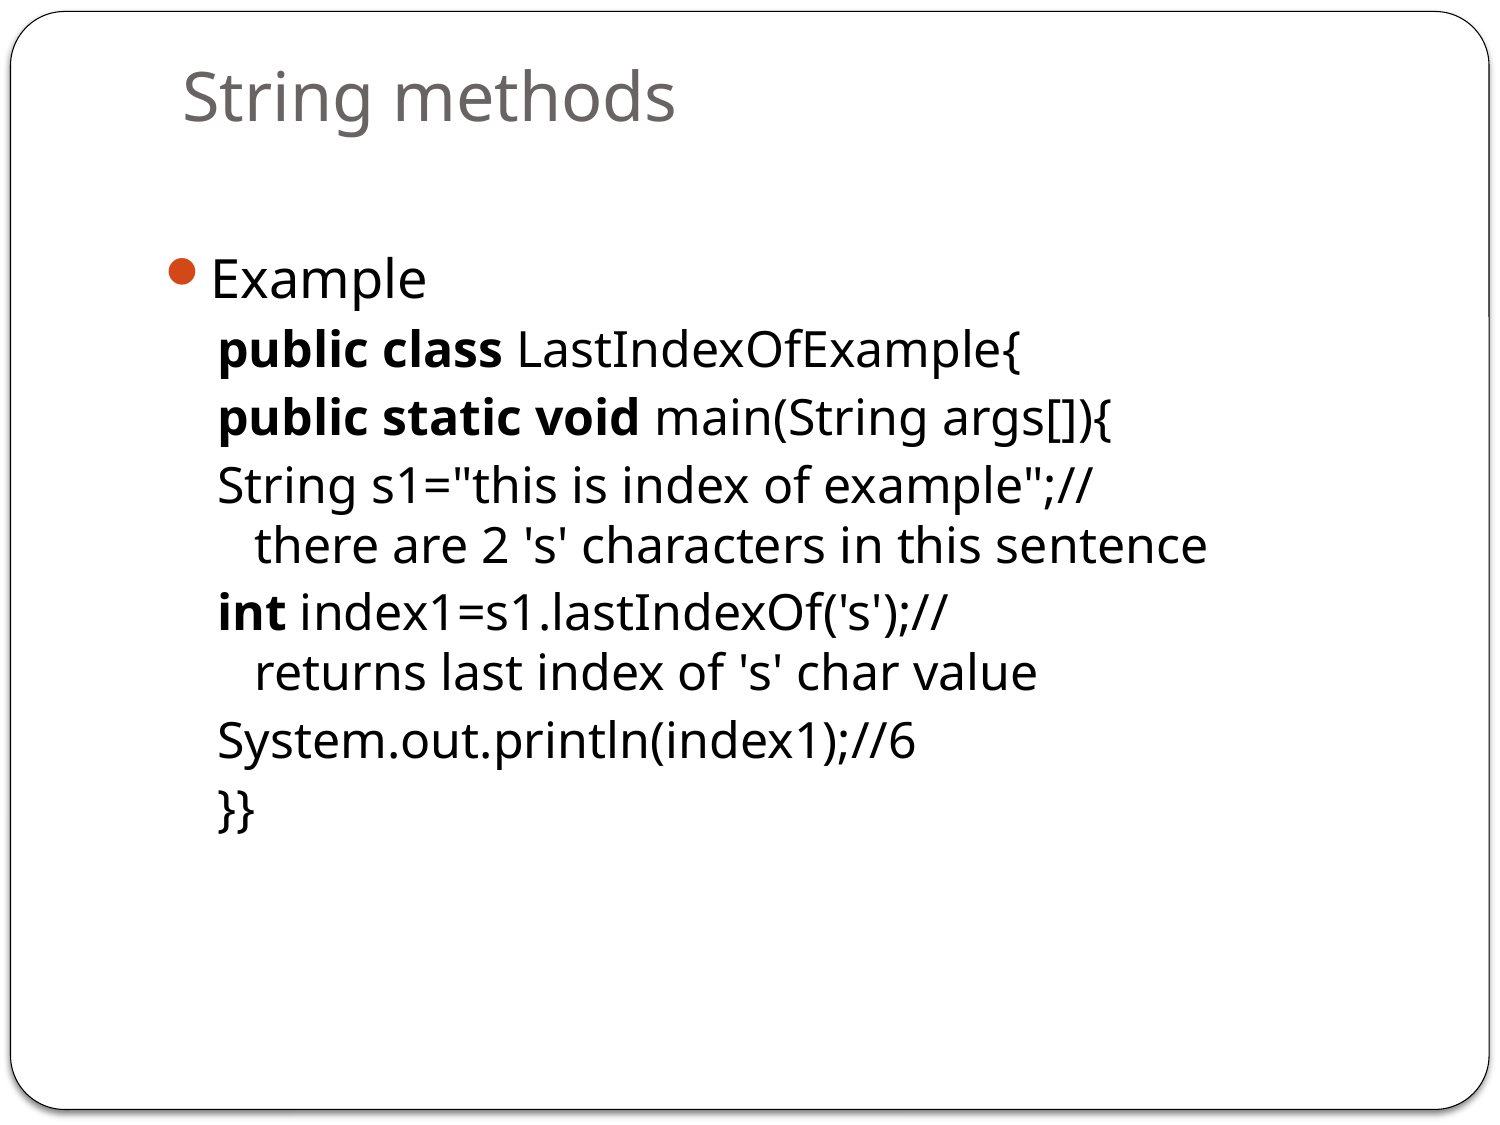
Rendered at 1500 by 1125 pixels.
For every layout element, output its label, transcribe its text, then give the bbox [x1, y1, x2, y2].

title String methods [150, 45, 1425, 233]
list Example public class LastIndexOfExample{ public static void main(String args[]){ String s1="this is index of example";//there are 2 's' characters in this sentence int index1=s1.lastIndexOf('s');//returns last index of 's' char value System.out.println(index1);//6 }} [150, 237, 1425, 988]
